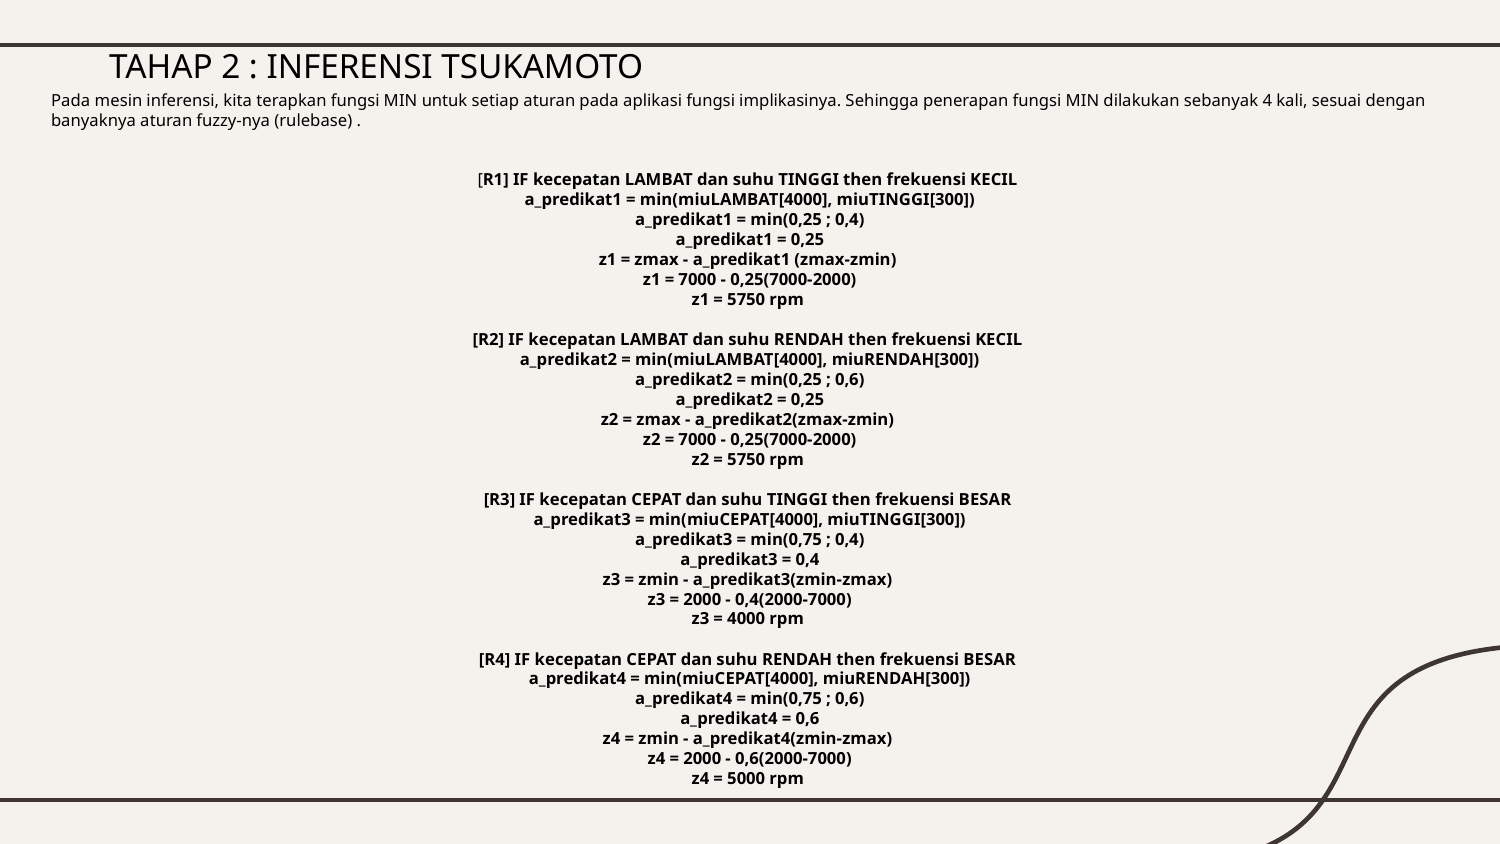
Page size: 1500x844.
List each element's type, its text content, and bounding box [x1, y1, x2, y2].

title TAHAP 2 : INFERENSI TSUKAMOTO [94, 29, 1133, 74]
subtitle Pada mesin inferensi, kita terapkan fungsi MIN untuk setiap aturan pada aplikasi fungsi implikasinya. Sehingga penerapan fungsi MIN dilakukan sebanyak 4 kali, sesuai dengan banyaknya aturan fuzzy-nya (rulebase) . [R1] IF kecepatan LAMBAT dan suhu TINGGI then frekuensi KECIL a_predikat1 = min(miuLAMBAT[4000], miuTINGGI[300]) a_predikat1 = min(0,25 ; 0,4) a_predikat1 = 0,25 z1 = zmax - a_predikat1 (zmax-zmin) z1 = 7000 - 0,25(7000-2000) z1 = 5750 rpm [R2] IF kecepatan LAMBAT dan suhu RENDAH then frekuensi KECIL a_predikat2 = min(miuLAMBAT[4000], miuRENDAH[300]) a_predikat2 = min(0,25 ; 0,6) a_predikat2 = 0,25 z2 = zmax - a_predikat2(zmax-zmin) z2 = 7000 - 0,25(7000-2000) z2 = 5750 rpm [R3] IF kecepatan CEPAT dan suhu TINGGI then frekuensi BESAR a_predikat3 = min(miuCEPAT[4000], miuTINGGI[300]) a_predikat3 = min(0,75 ; 0,4) a_predikat3 = 0,4 z3 = zmin - a_predikat3(zmin-zmax) z3 = 2000 - 0,4(2000-7000) z3 = 4000 rpm [R4] IF kecepatan CEPAT dan suhu RENDAH then frekuensi BESAR a_predikat4 = min(miuCEPAT[4000], miuRENDAH[300]) a_predikat4 = min(0,75 ; 0,6) a_predikat4 = 0,6 z4 = zmin - a_predikat4(zmin-zmax) z4 = 2000 - 0,6(2000-7000) z4 = 5000 rpm [36, 74, 1464, 827]
